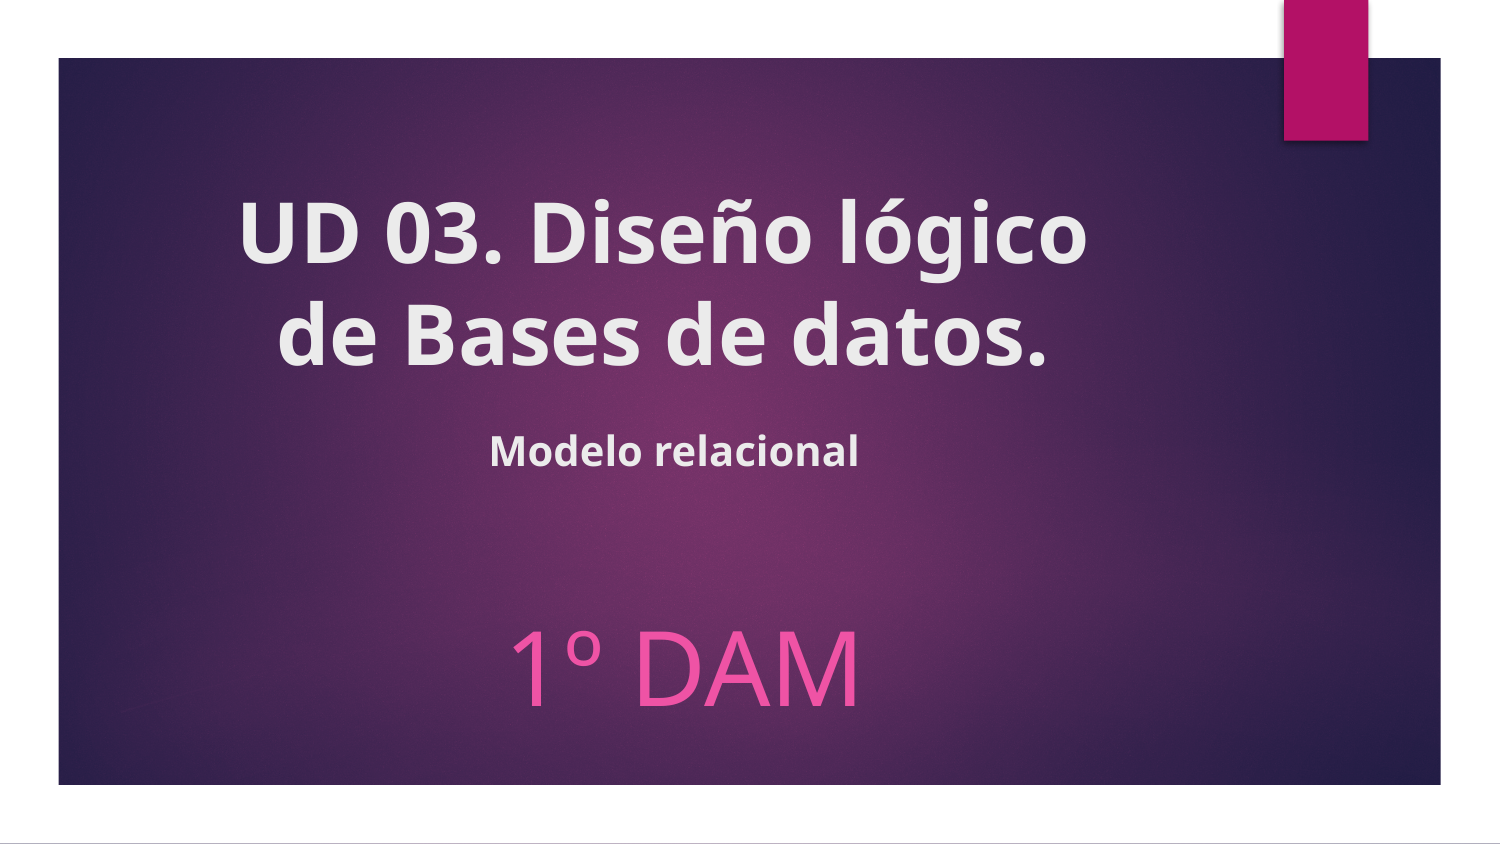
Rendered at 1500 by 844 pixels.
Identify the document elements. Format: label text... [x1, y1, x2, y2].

subtitle 1º DAM [142, 587, 1228, 694]
title UD 03. Diseño lógico de Bases de datos. Modelo relacional [185, 79, 1141, 499]
